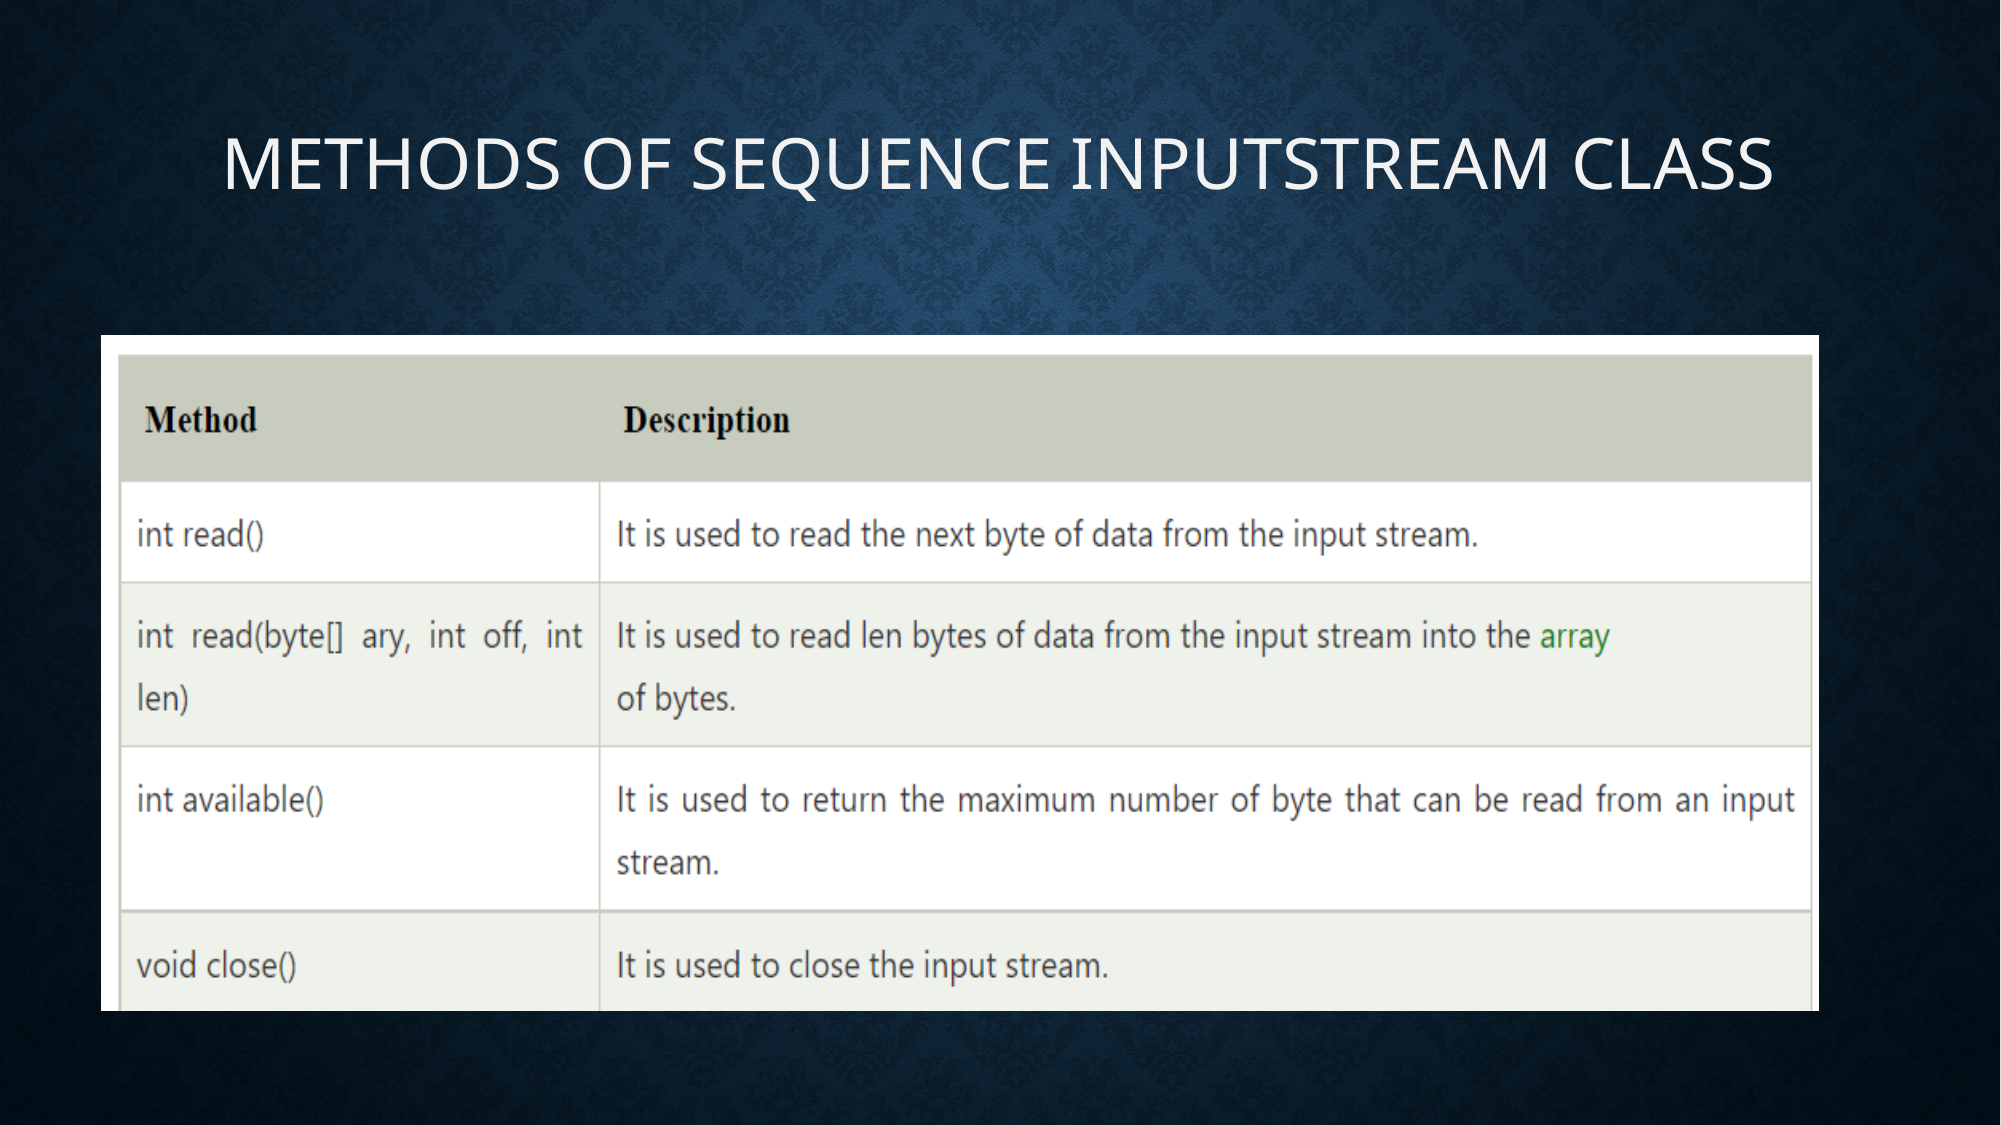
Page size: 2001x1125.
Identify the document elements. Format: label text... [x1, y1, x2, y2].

title Methods of Sequence InputStream class [149, 99, 1849, 318]
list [100, 334, 1819, 1011]
